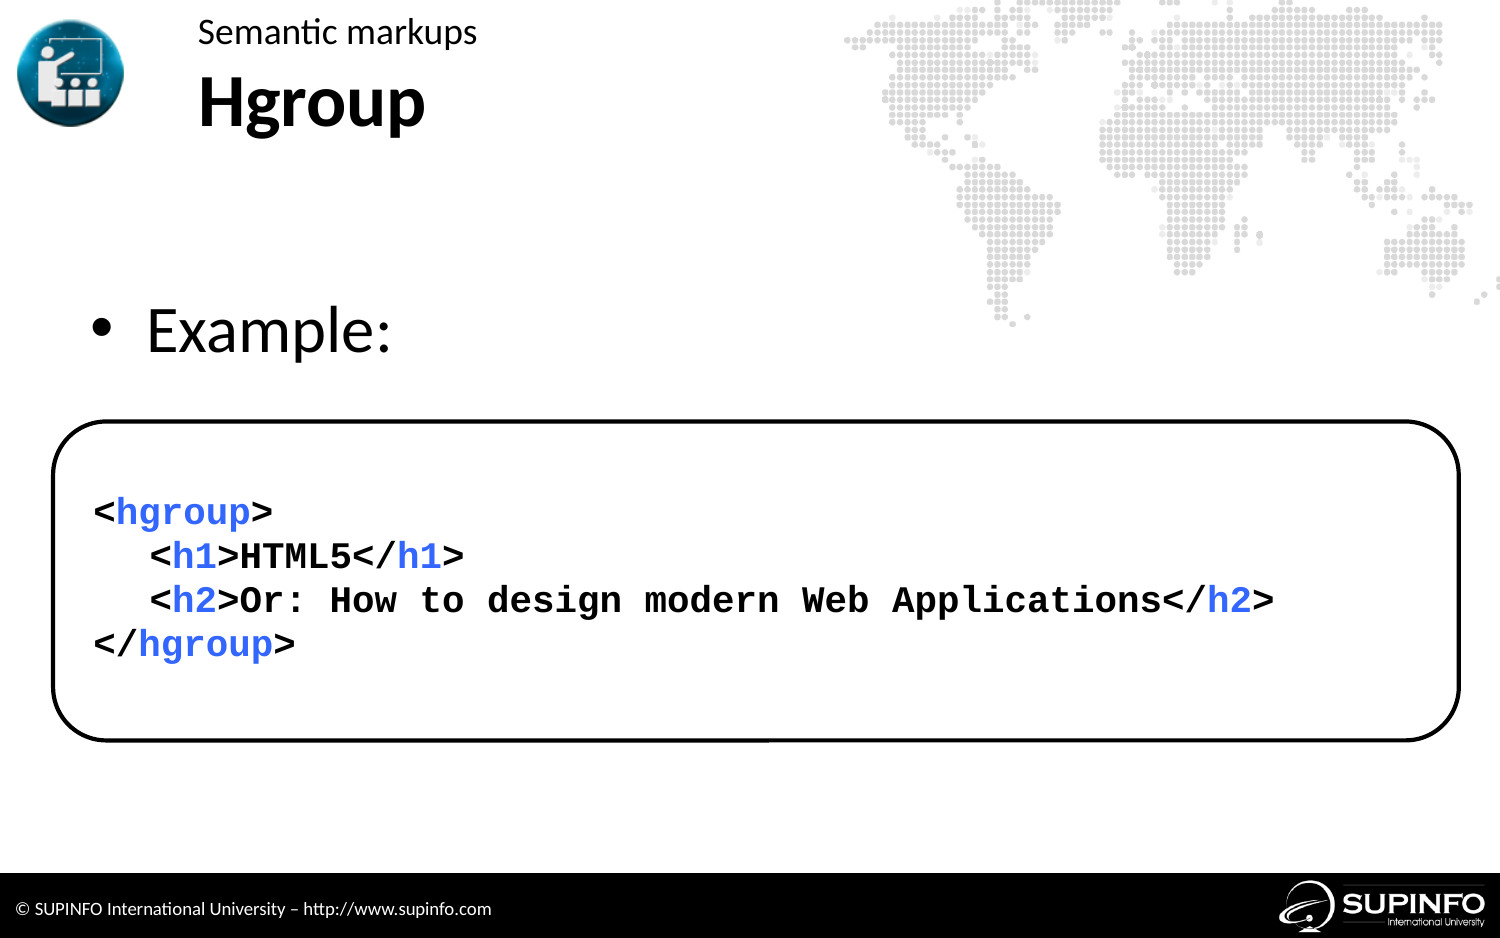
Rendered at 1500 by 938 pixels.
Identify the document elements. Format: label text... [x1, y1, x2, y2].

picture [39, 46, 101, 107]
picture [49, 37, 102, 75]
picture [1269, 870, 1494, 938]
text_box Hgroup [183, 56, 1459, 138]
picture [844, 0, 1500, 327]
text_box <hgroup> <h1>HTML5</h1> <h2>Or: How to design modern Web Applications</h2> </hgroup> [50, 419, 1461, 743]
picture [17, 19, 125, 127]
list Example: [74, 184, 1460, 460]
list Example: [74, 702, 1460, 880]
text_box Semantic markups [183, 0, 1459, 56]
